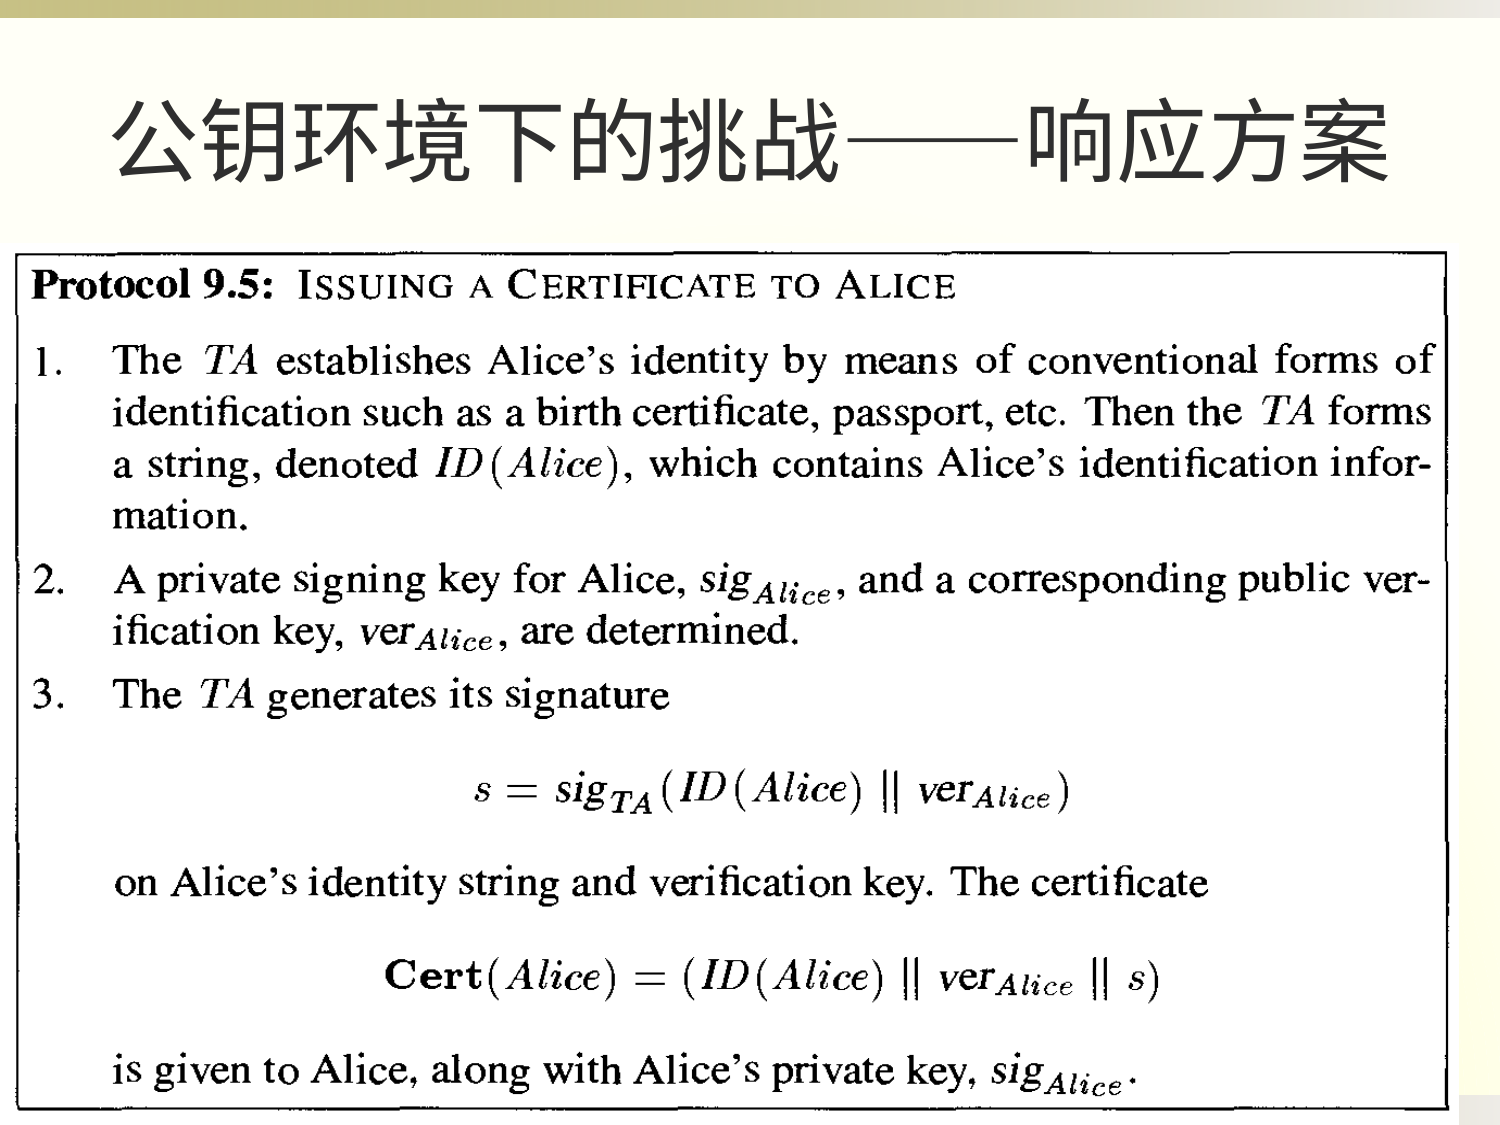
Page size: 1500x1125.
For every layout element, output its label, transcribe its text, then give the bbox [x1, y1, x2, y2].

picture [0, 242, 1460, 1125]
title 公钥环境下的挑战——响应方案 [75, 45, 1425, 233]
